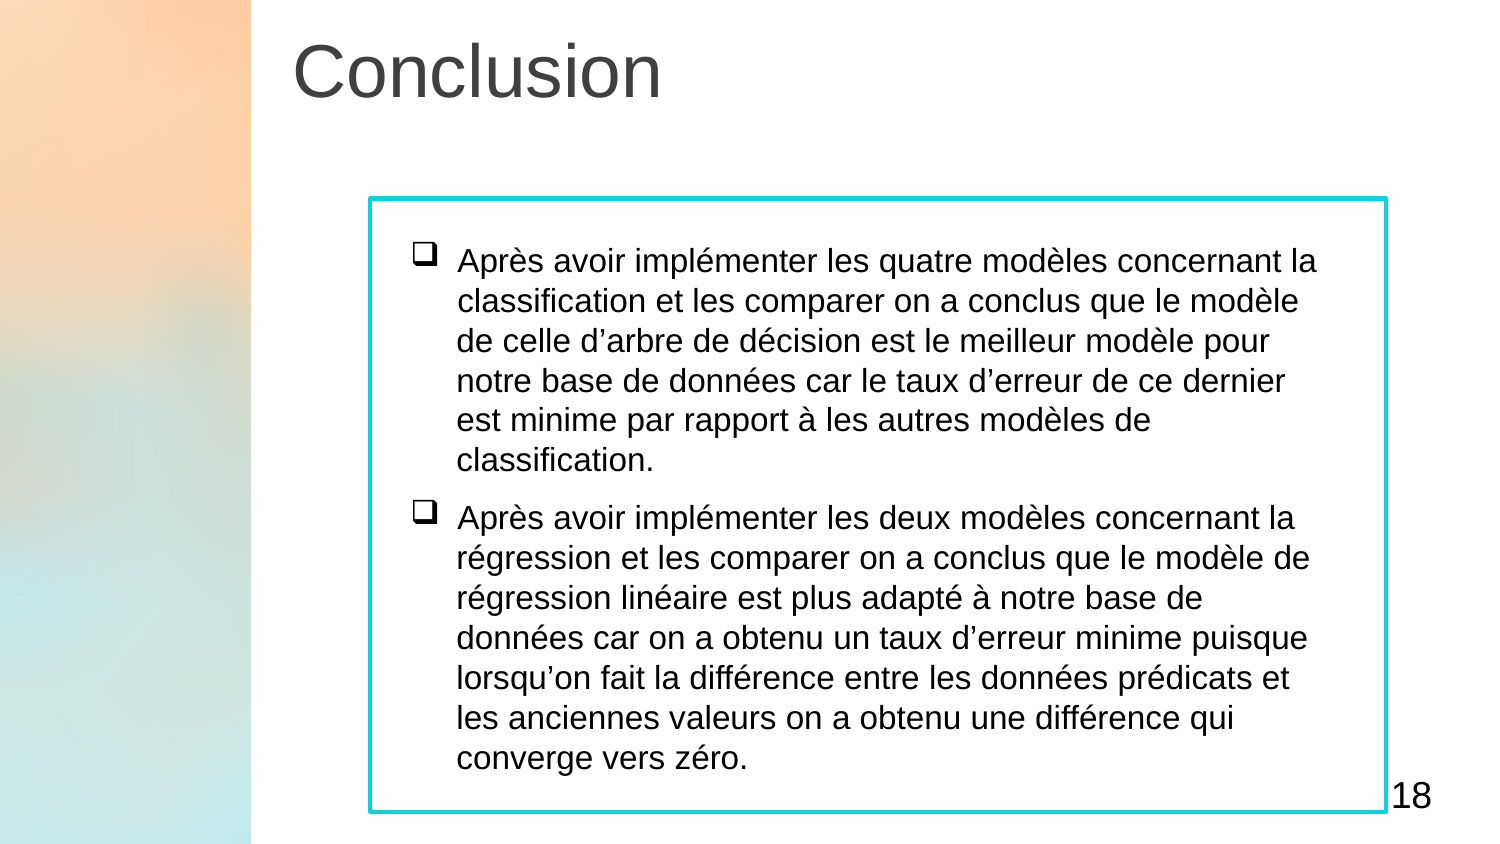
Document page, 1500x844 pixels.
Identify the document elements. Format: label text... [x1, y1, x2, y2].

text_box 18 [1375, 763, 1459, 824]
list Conclusion [277, 20, 1500, 115]
text_box Après avoir implémenter les quatre modèles concernant la classification et les comparer on a conclus que le modèle de celle d’arbre de décision est le meilleur modèle pour notre base de données car le taux d’erreur de ce dernier est minime par rapport à les autres modèles de classification. [395, 231, 1353, 486]
text_box [368, 196, 1388, 814]
picture [0, 0, 1500, 844]
text_box Après avoir implémenter les deux modèles concernant la régression et les comparer on a conclus que le modèle de régression linéaire est plus adapté à notre base de données car on a obtenu un taux d’erreur minime puisque lorsqu’on fait la différence entre les données prédicats et les anciennes valeurs on a obtenu une différence qui converge vers zéro. [395, 489, 1353, 784]
